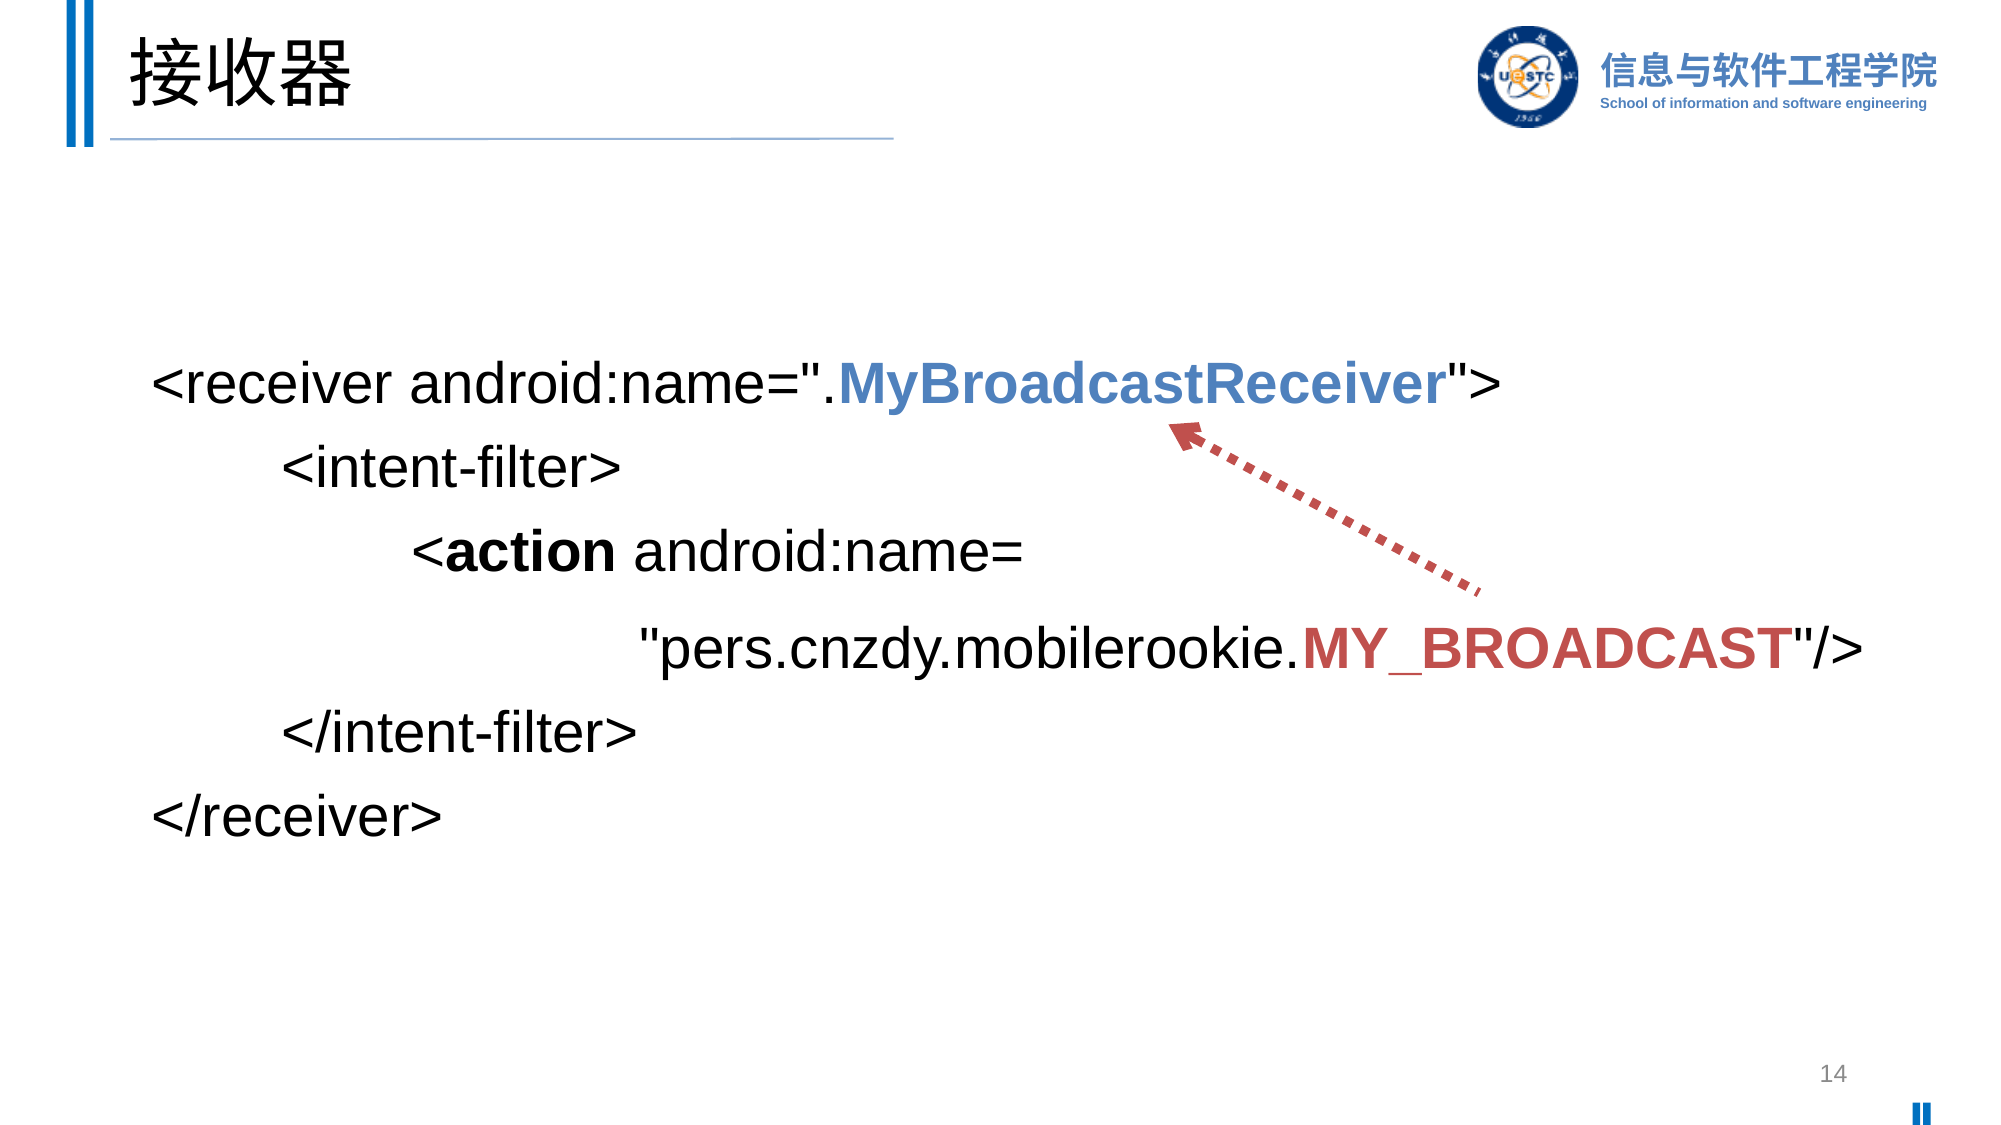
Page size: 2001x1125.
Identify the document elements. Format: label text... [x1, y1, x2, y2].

slide_number 14 [1412, 1042, 1863, 1103]
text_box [1168, 424, 1479, 593]
title 接收器 [113, 10, 1839, 143]
text_box <receiver android:name=".MyBroadcastReceiver"> <intent-filter> <action android:name= "pers.cnzdy.mobilerookie.MY_BROADCAST"/> </intent-filter> </receiver> [136, 324, 1909, 856]
